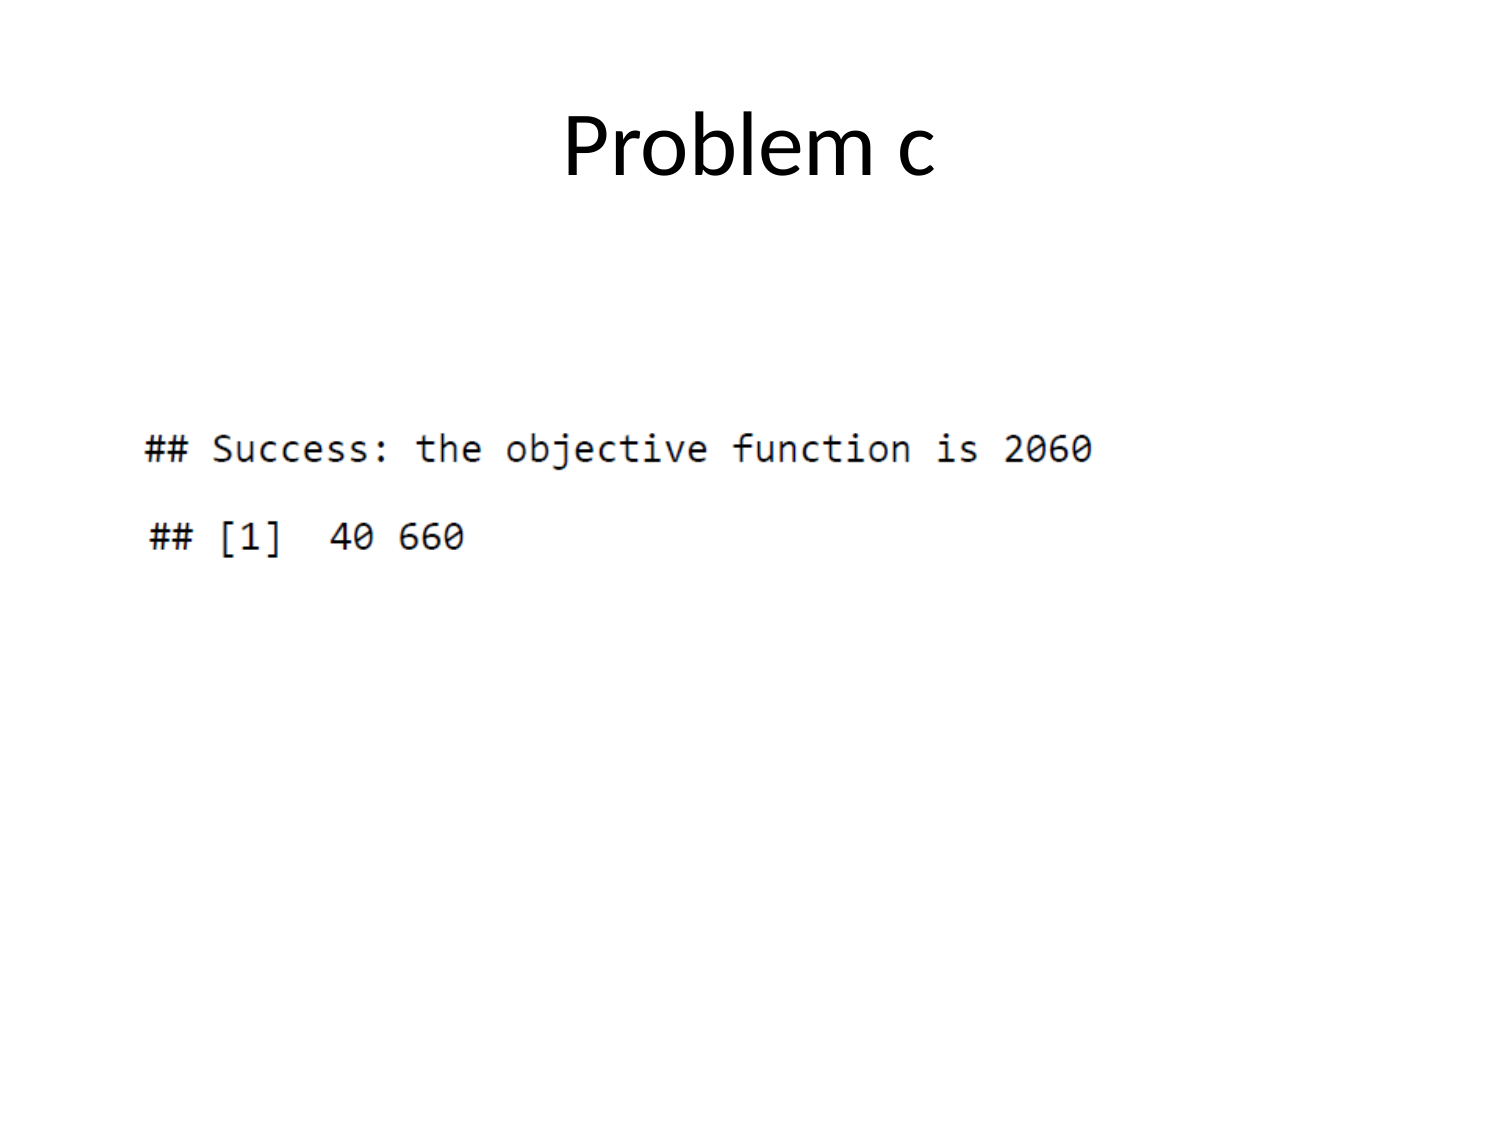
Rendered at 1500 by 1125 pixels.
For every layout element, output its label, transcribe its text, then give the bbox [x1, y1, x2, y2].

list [137, 424, 1099, 484]
title Problem c [75, 45, 1425, 233]
picture [137, 512, 566, 569]
